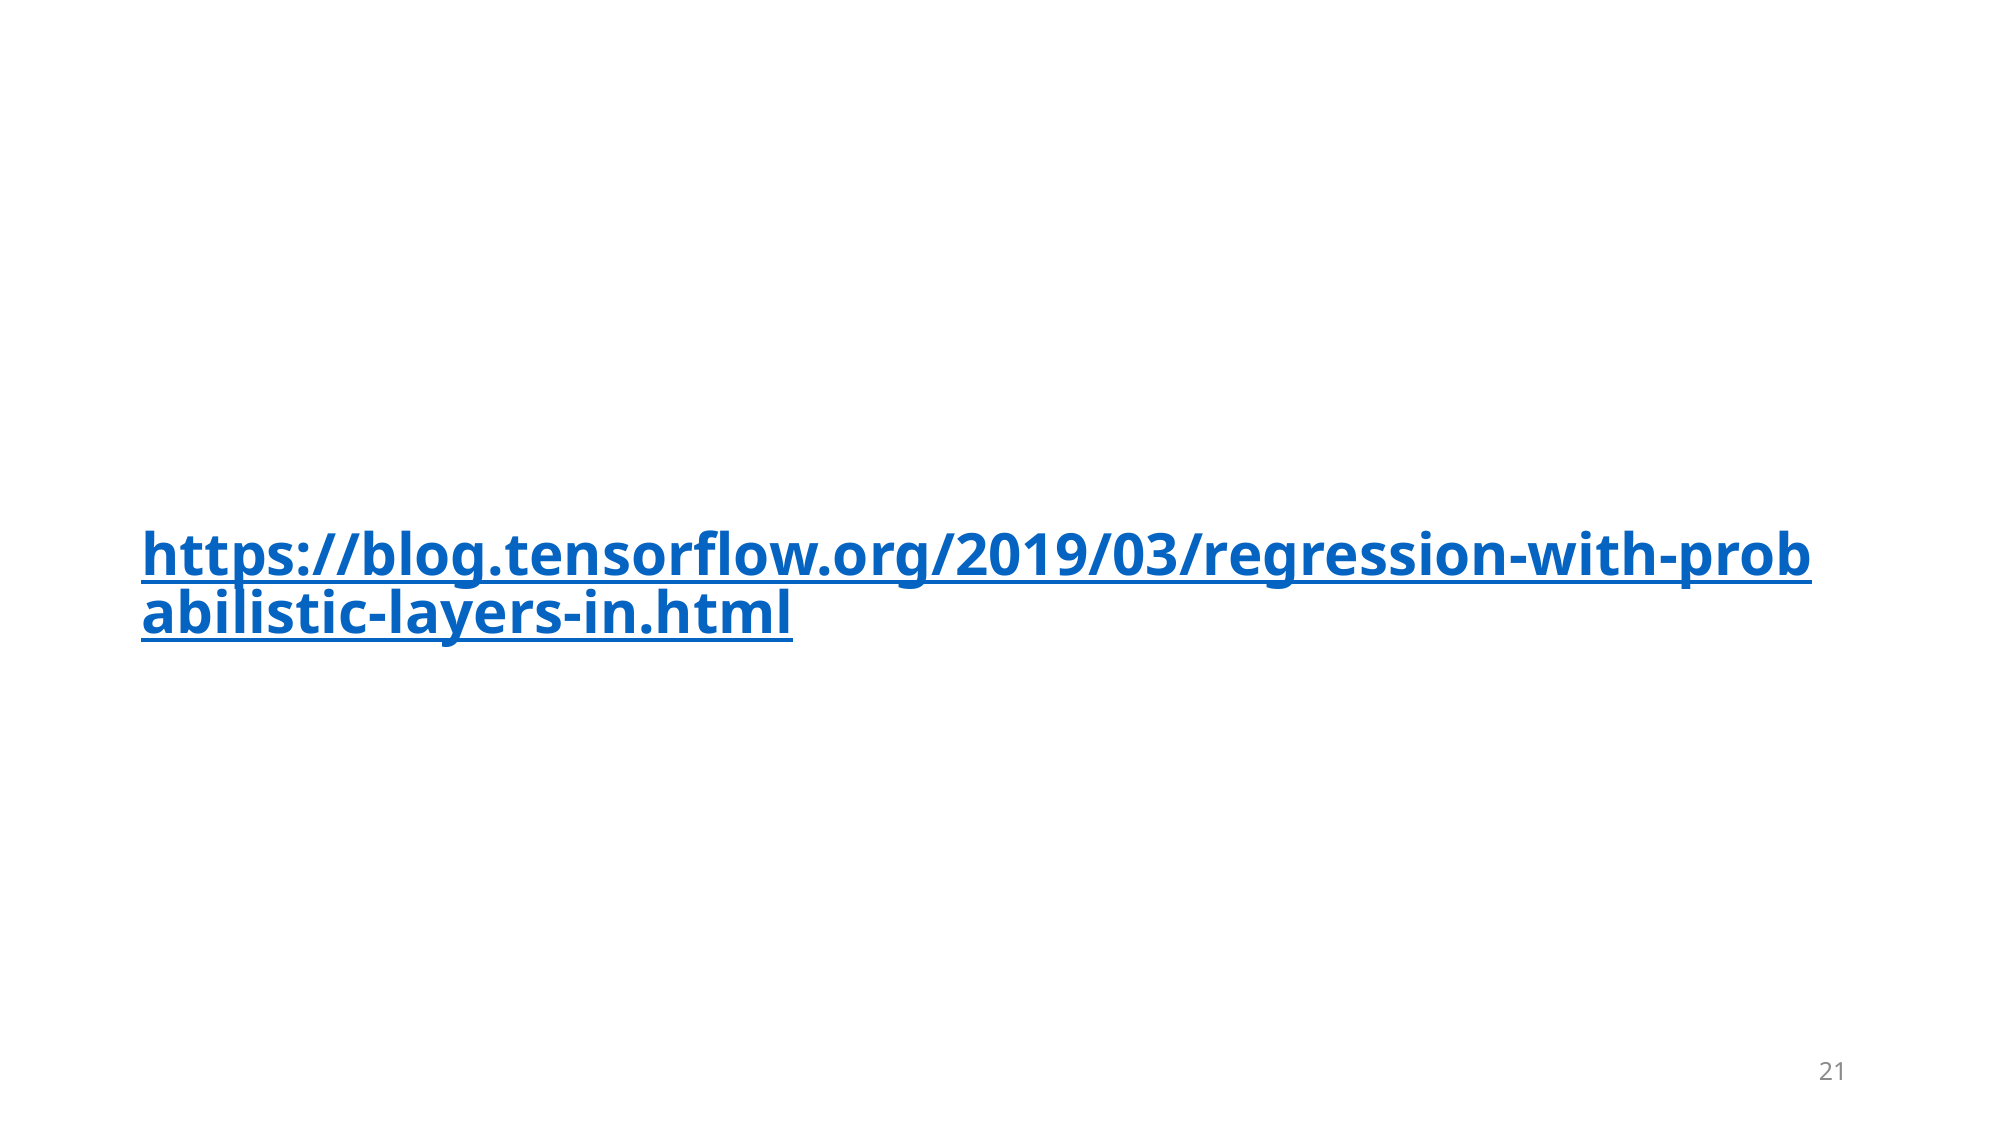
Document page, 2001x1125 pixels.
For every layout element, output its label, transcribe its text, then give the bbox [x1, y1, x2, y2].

text_box https://blog.tensorflow.org/2019/03/regression-with-probabilistic-layers-in.html [126, 509, 1836, 604]
slide_number 21 [1412, 1042, 1863, 1103]
